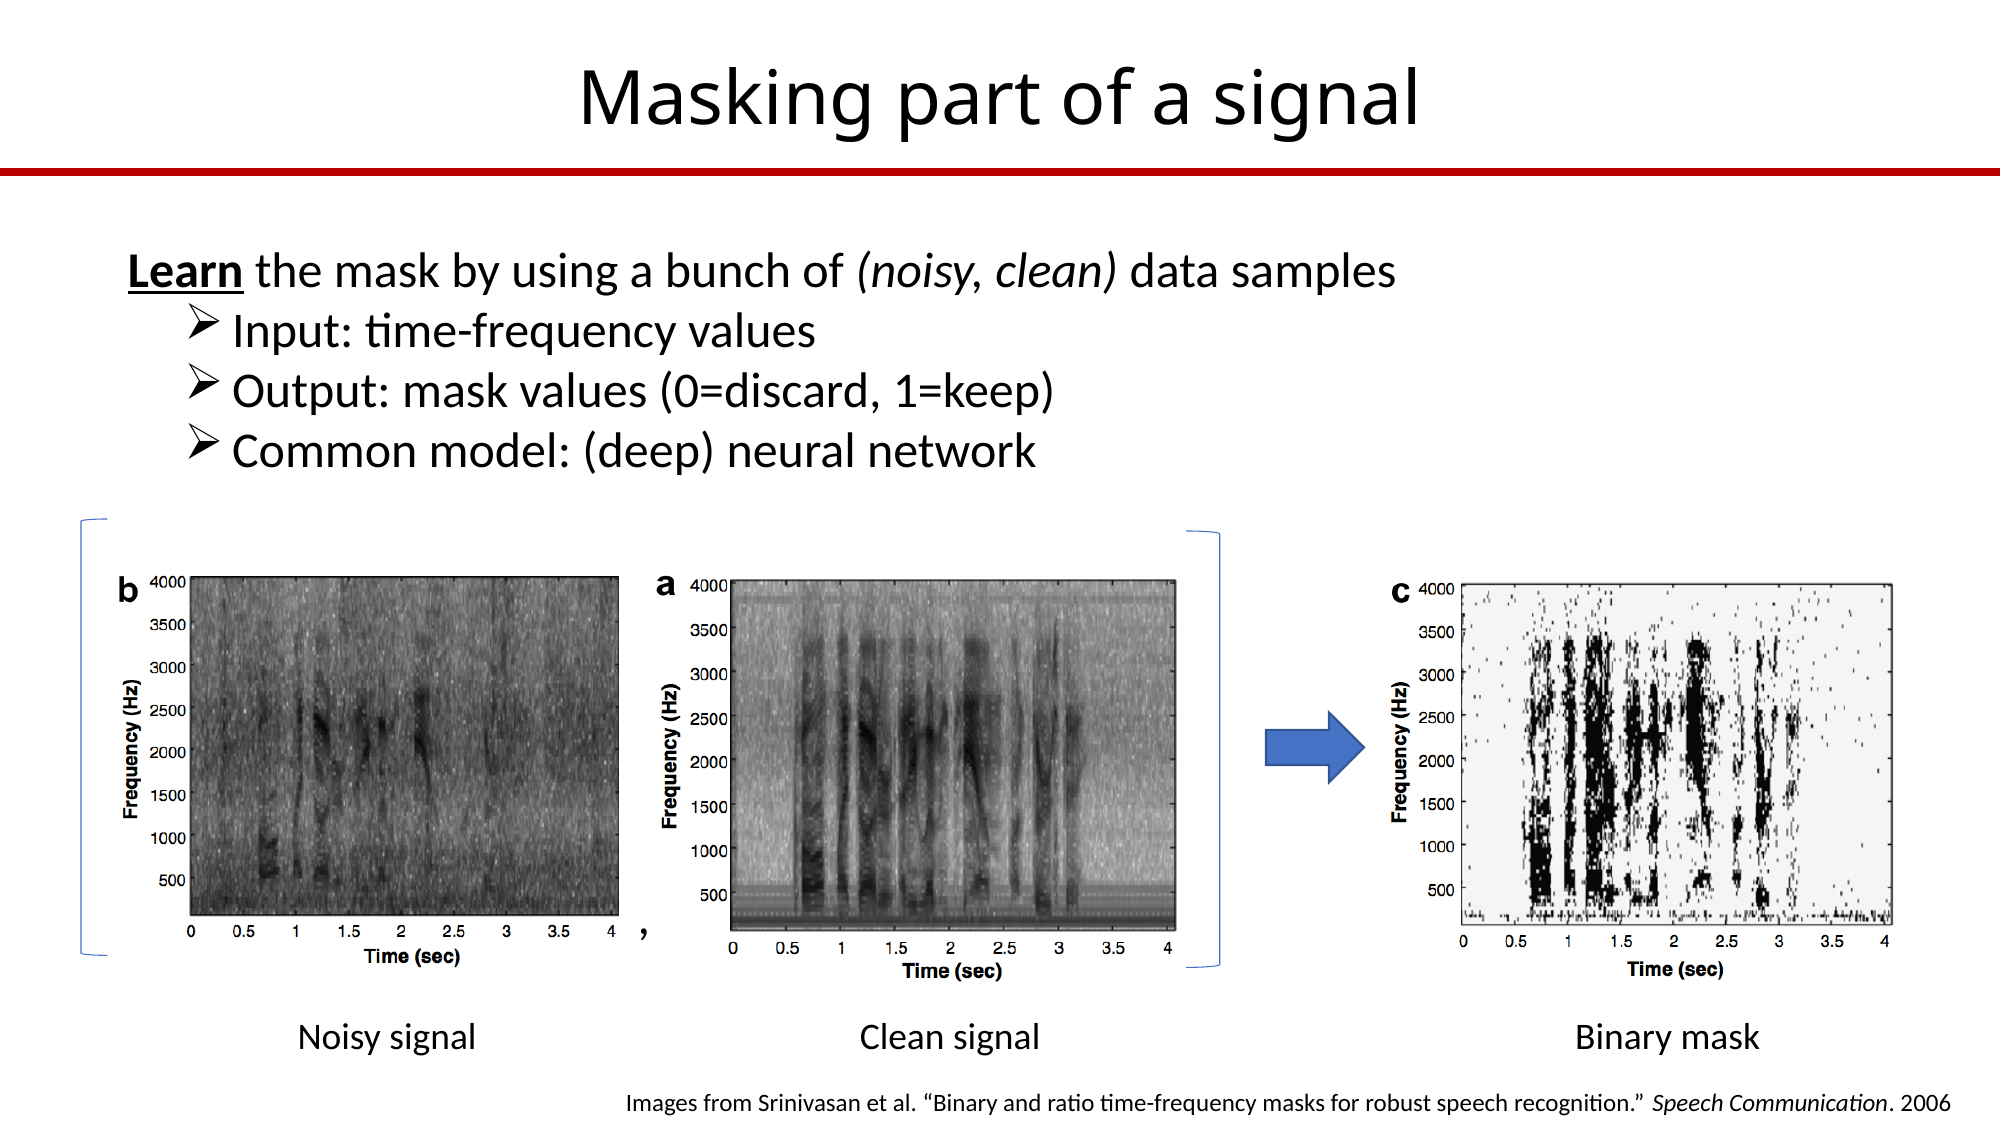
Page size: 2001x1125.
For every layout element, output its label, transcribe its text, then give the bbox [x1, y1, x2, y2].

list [107, 554, 626, 984]
text_box Learn the mask by using a bunch of (noisy, clean) data samples Input: time-frequency values Output: mask values (0=discard, 1=keep) Common model: (deep) neural network [113, 230, 1412, 486]
text_box [1186, 530, 1221, 967]
text_box Images from Srinivasan et al. “Binary and ratio time-frequency masks for robust speech recognition.” Speech Communication. 2006 [610, 1079, 1967, 1125]
text_box [1264, 709, 1364, 786]
text_box Clean signal [845, 1005, 1056, 1065]
picture [1364, 567, 1933, 998]
text_box [80, 518, 108, 956]
picture [626, 554, 1217, 1005]
text_box Noisy signal [282, 1004, 492, 1065]
text_box Binary mask [1560, 1004, 1776, 1065]
title Masking part of a signal [137, 50, 1863, 150]
